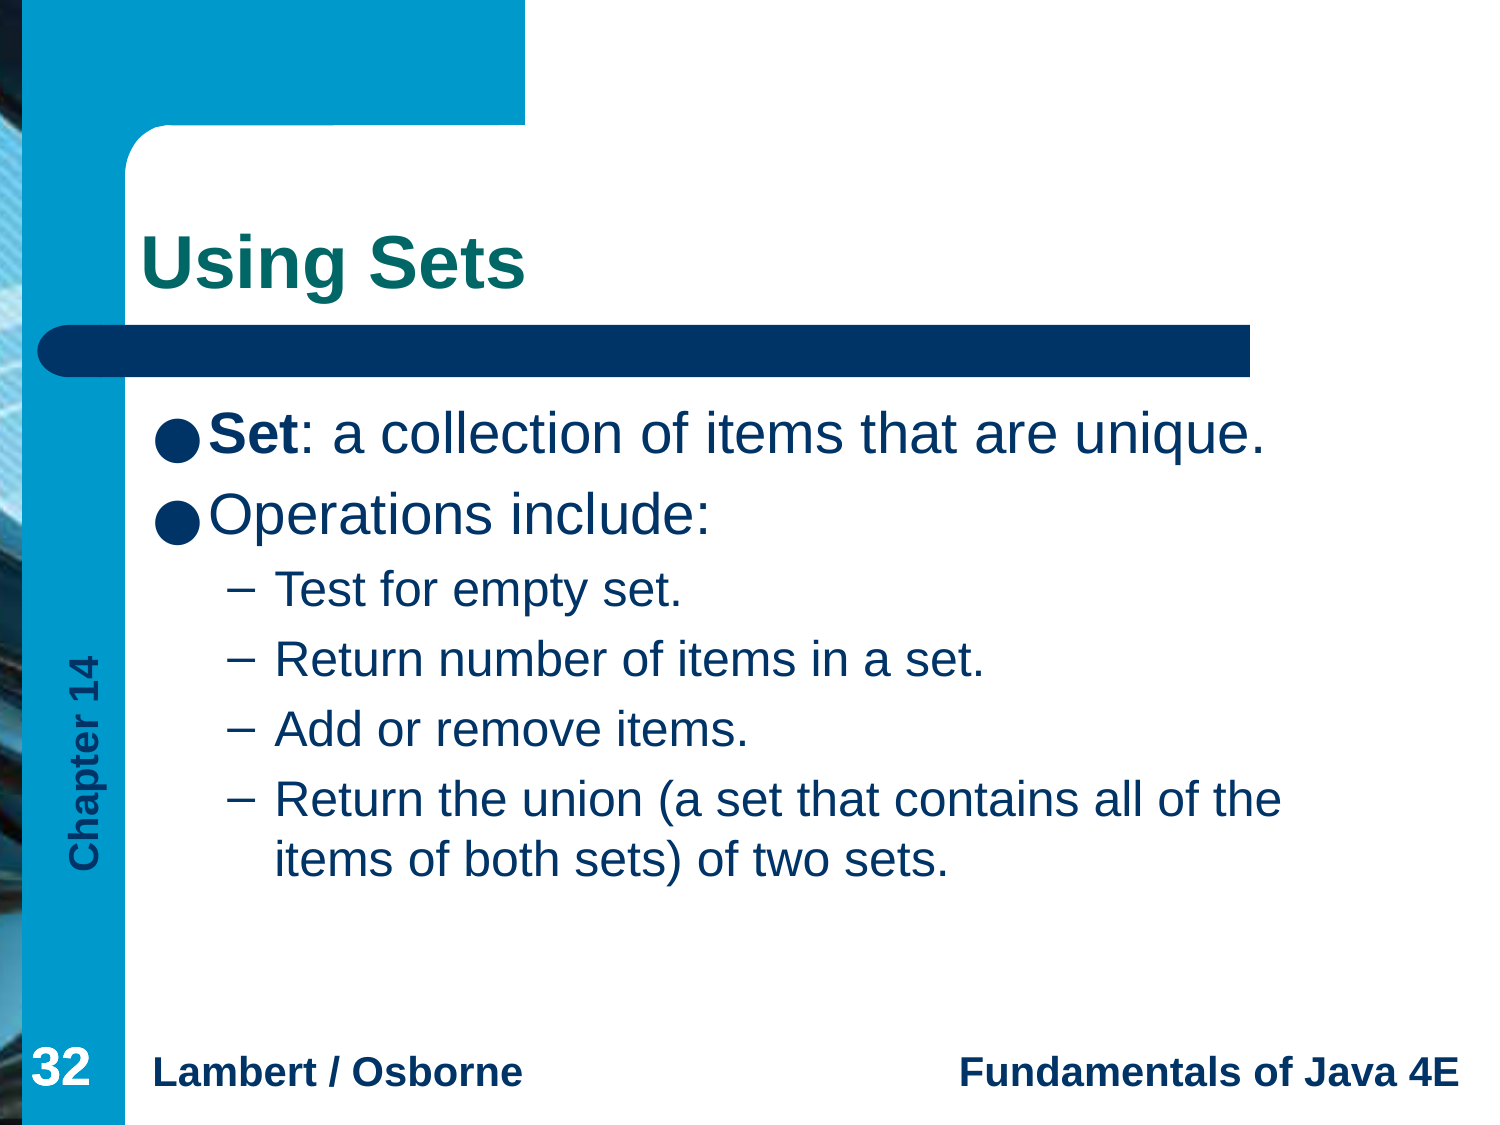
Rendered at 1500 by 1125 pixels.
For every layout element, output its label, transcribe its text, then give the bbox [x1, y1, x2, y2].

text_box ‹#› [13, 1023, 111, 1105]
list Set: a collection of items that are unique. Operations include: Test for empty set. Return number of items in a set. Add or remove items. Return the union (a set that contains all of the items of both sets) of two sets. [137, 387, 1400, 999]
title Using Sets [125, 125, 1425, 313]
picture [0, 0, 21, 1125]
